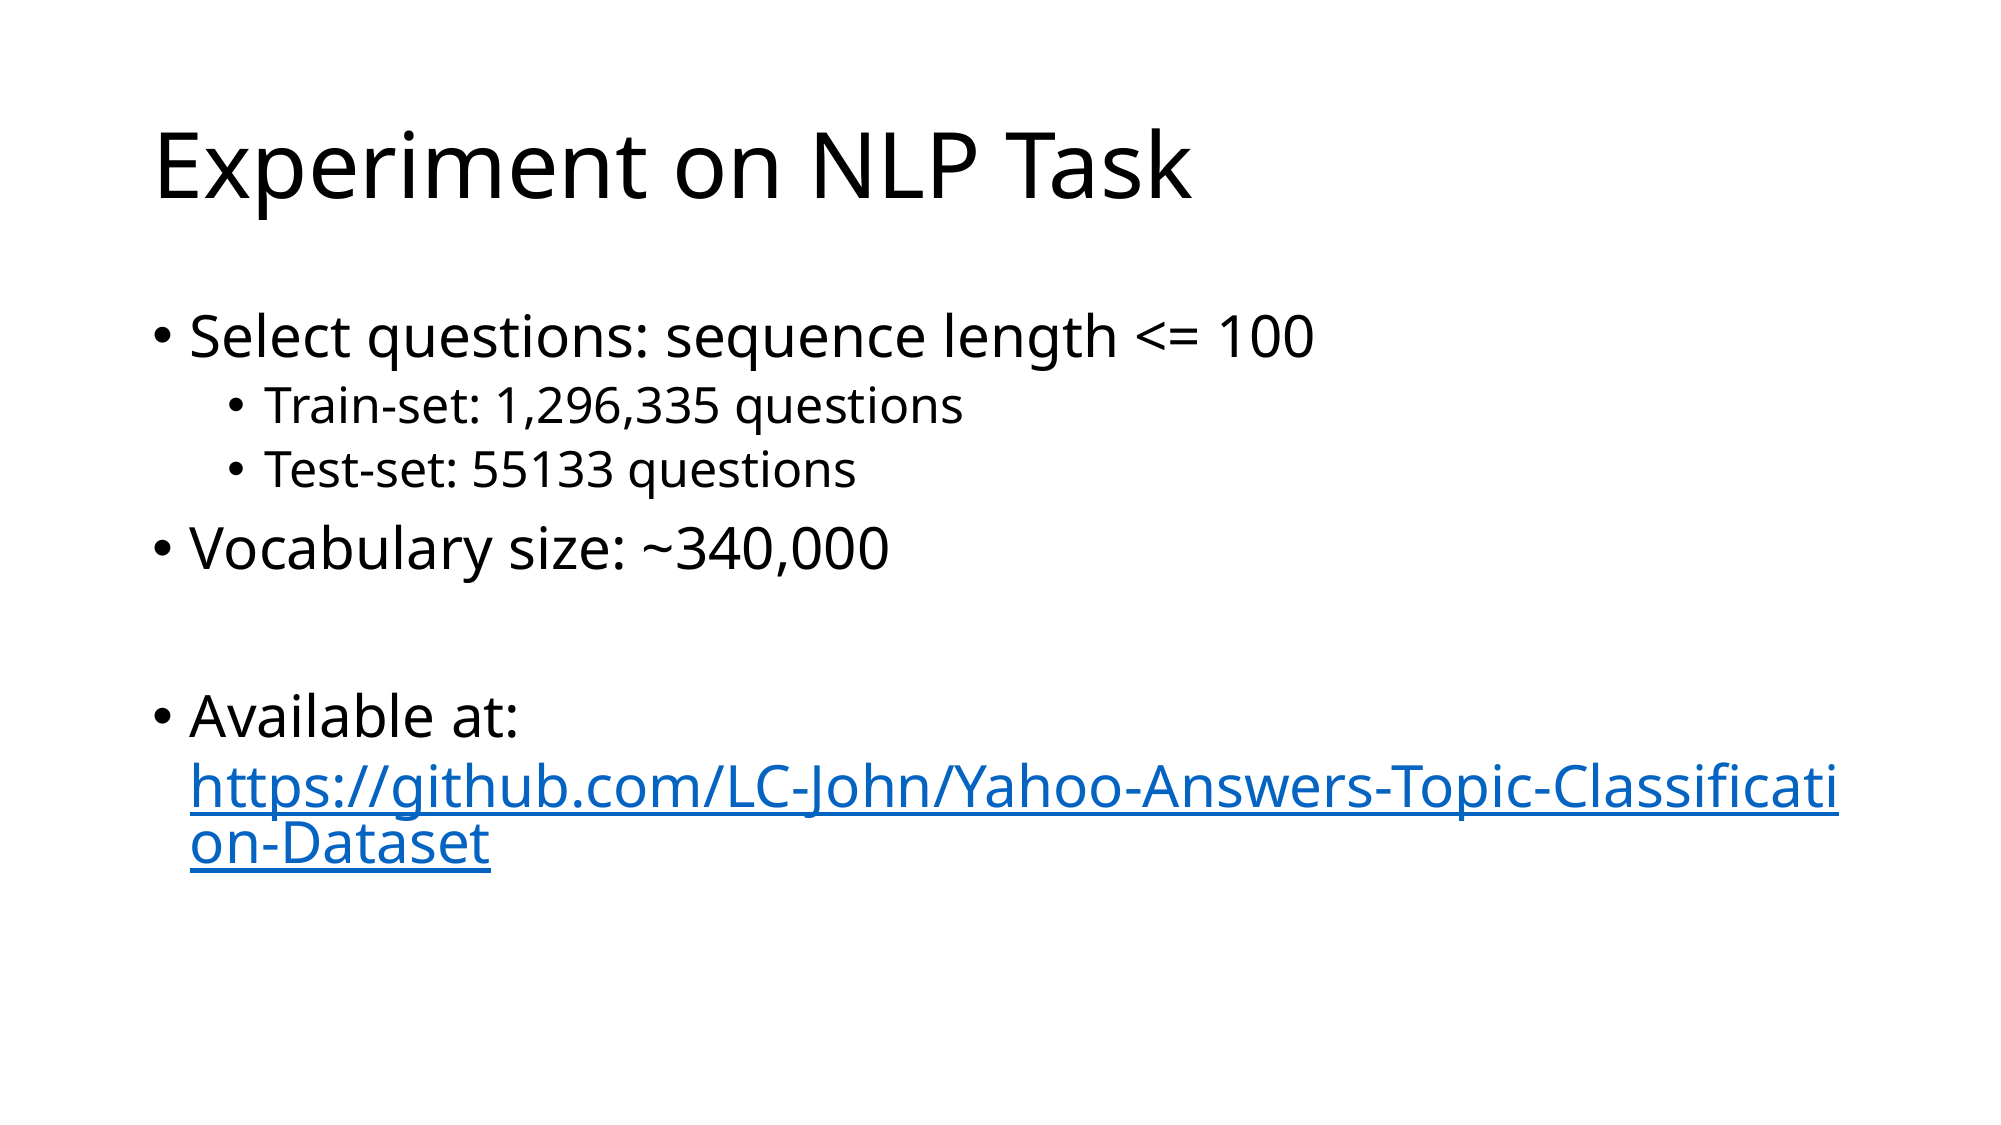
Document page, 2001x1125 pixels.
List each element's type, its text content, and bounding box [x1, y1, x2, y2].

list Select questions: sequence length <= 100 Train-set: 1,296,335 questions Test-set: 55133 questions Vocabulary size: ~340,000 Available at: https://github.com/LC-John/Yahoo-Answers-Topic-Classification-Dataset [137, 299, 1863, 1014]
title Experiment on NLP Task [137, 59, 1863, 278]
